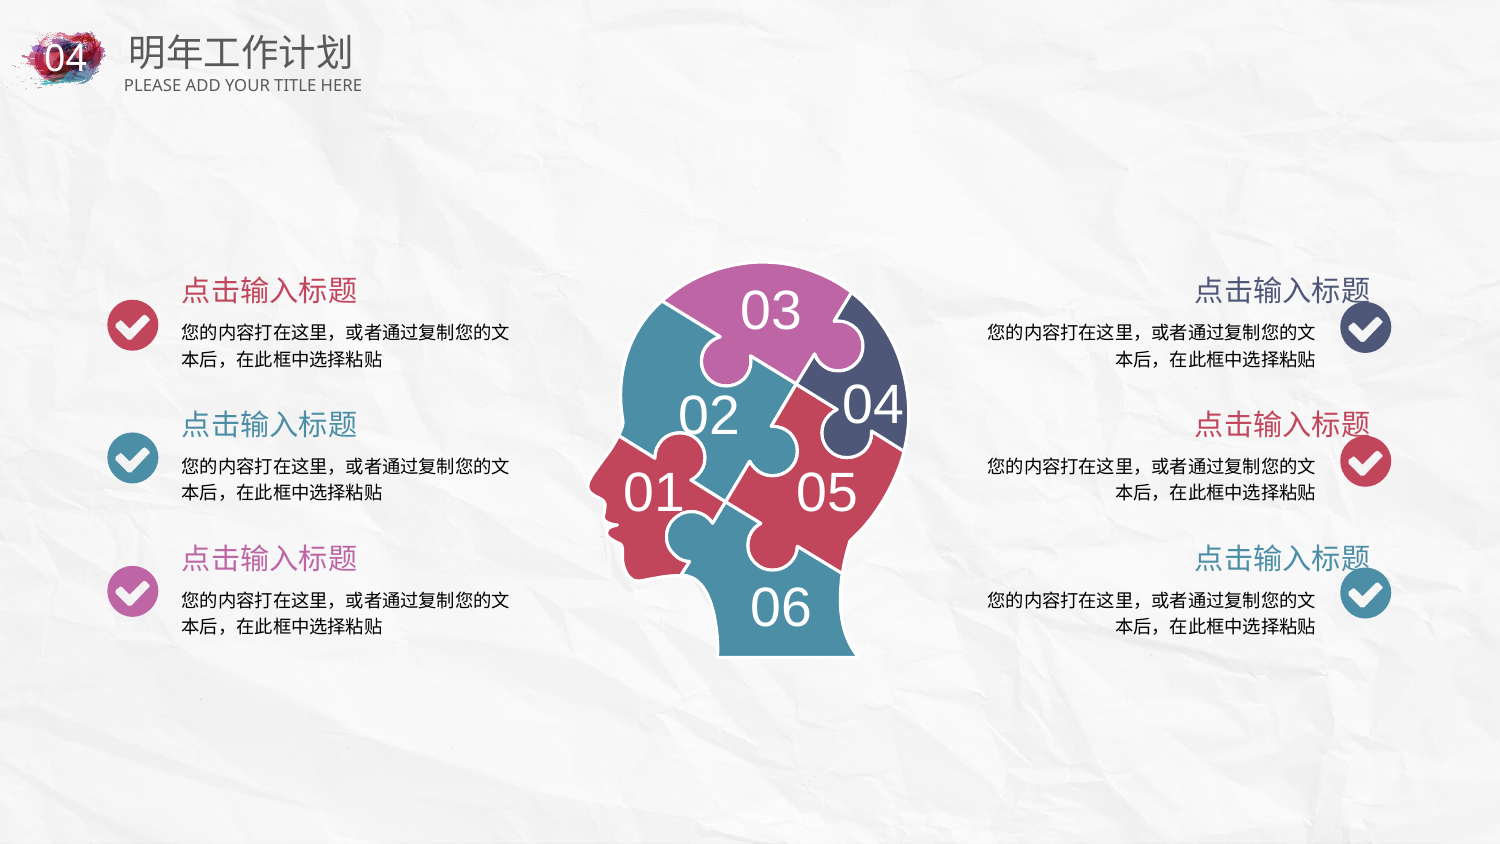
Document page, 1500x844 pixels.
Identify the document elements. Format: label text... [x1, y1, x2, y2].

text_box [721, 262, 787, 268]
text_box 03 [740, 264, 788, 268]
picture [0, 13, 110, 100]
text_box [788, 264, 804, 268]
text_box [107, 269, 1392, 646]
text_box PLEASE ADD YOUR TITLE HERE [123, 67, 383, 102]
text_box 明年工作计划 [128, 20, 479, 83]
